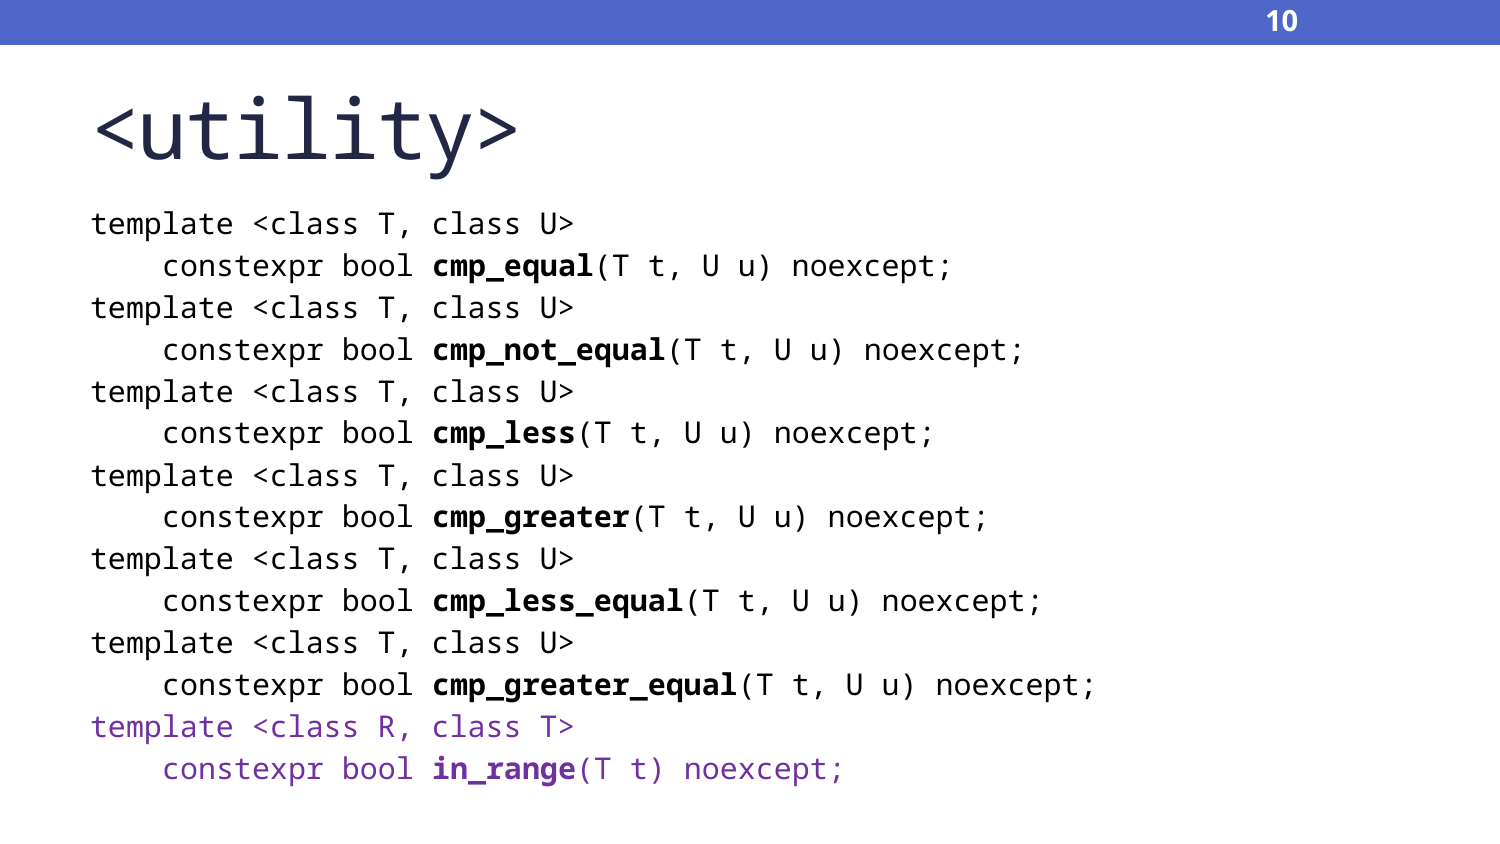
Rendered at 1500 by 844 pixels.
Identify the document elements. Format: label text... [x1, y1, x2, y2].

slide_number 10 [1250, 2, 1425, 43]
list template <class T, class U> constexpr bool cmp_equal(T t, U u) noexcept; template <class T, class U> constexpr bool cmp_not_equal(T t, U u) noexcept; template <class T, class U> constexpr bool cmp_less(T t, U u) noexcept; template <class T, class U> constexpr bool cmp_greater(T t, U u) noexcept; template <class T, class U> constexpr bool cmp_less_equal(T t, U u) noexcept; template <class T, class U> constexpr bool cmp_greater_equal(T t, U u) noexcept; template <class R, class T> constexpr bool in_range(T t) noexcept; [75, 196, 1425, 797]
title <utility> [75, 65, 1425, 188]
